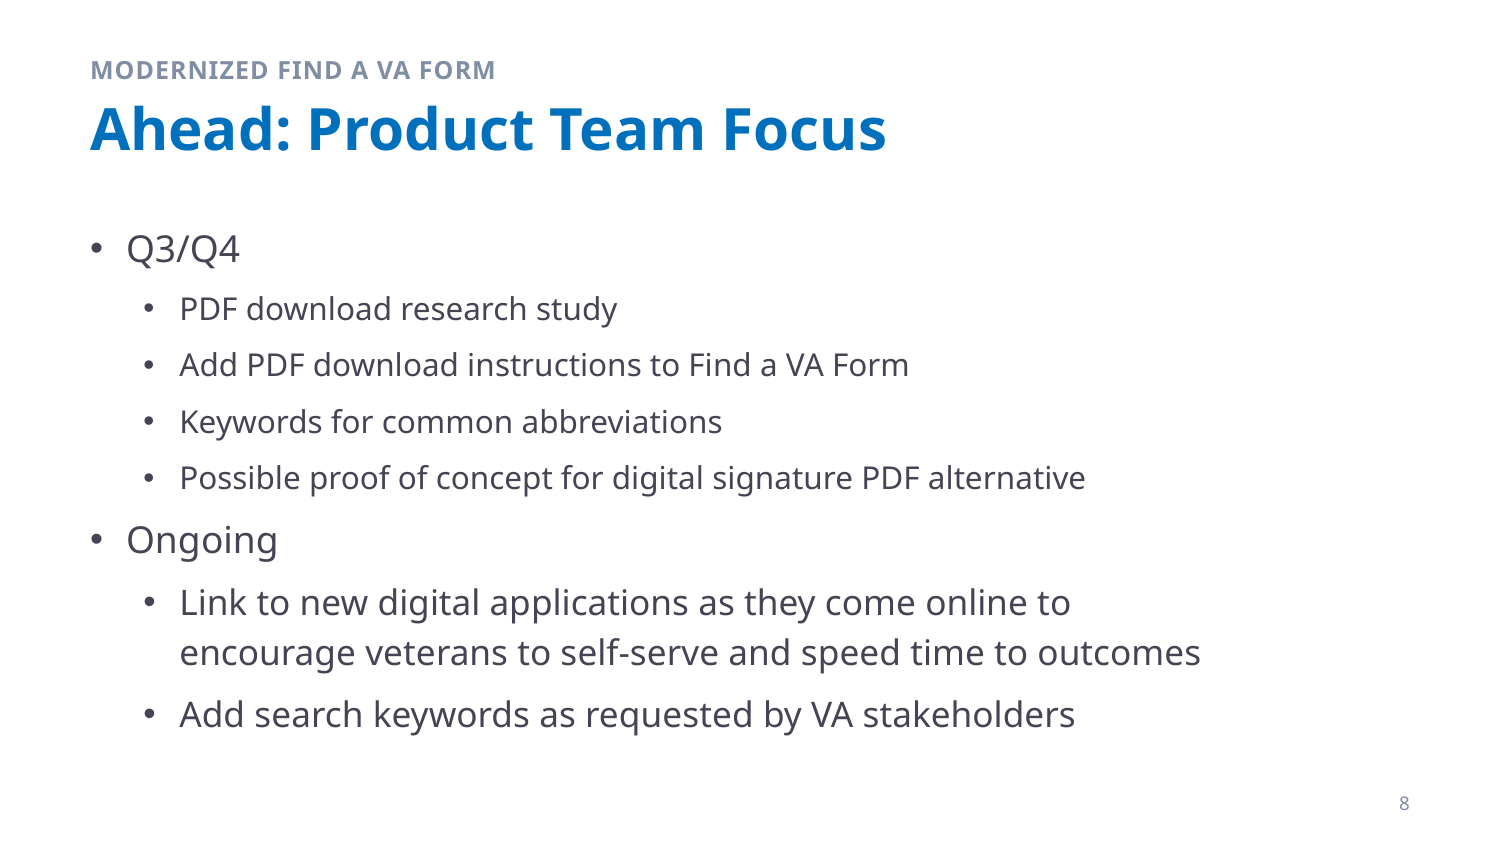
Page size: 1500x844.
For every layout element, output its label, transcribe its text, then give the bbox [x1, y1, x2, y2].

slide_number 8 [1312, 782, 1425, 827]
list MODERNIZED Find a vA Form [75, 40, 1313, 85]
title Ahead: Product Team Focus [75, 85, 1313, 188]
list Q3/Q4 PDF download research study Add PDF download instructions to Find a VA Form Keywords for common abbreviations Possible proof of concept for digital signature PDF alternative Ongoing Link to new digital applications as they come online to encourage veterans to self-serve and speed time to outcomes Add search keywords as requested by VA stakeholders [75, 209, 1257, 744]
